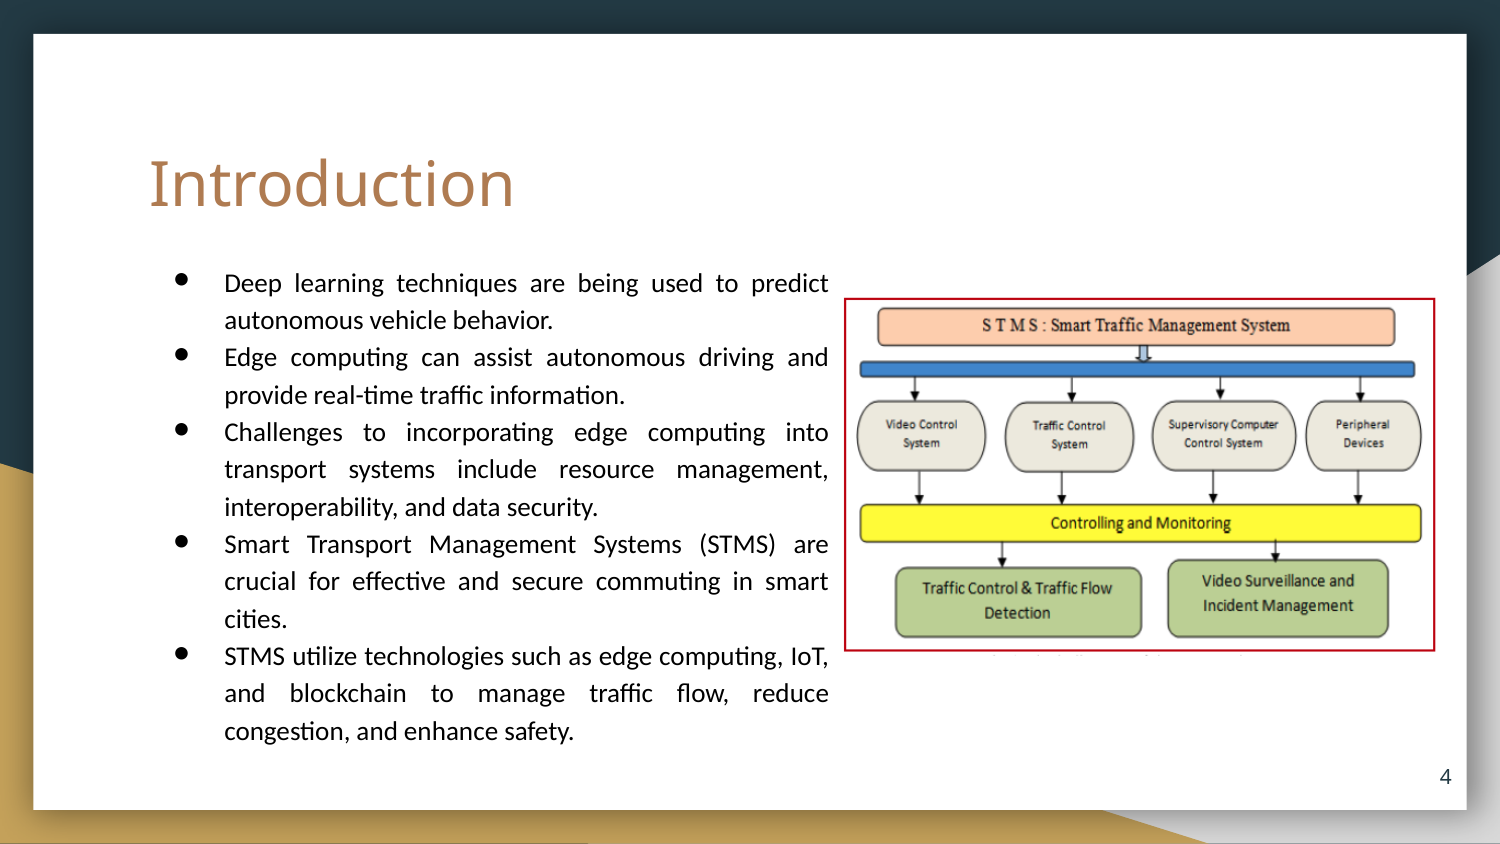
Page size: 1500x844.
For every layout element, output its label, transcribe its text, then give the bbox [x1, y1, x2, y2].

picture [832, 287, 1444, 656]
slide_number ‹#› [1376, 745, 1467, 810]
list Deep learning techniques are being used to predict autonomous vehicle behavior. Edge computing can assist autonomous driving and provide real-time traffic information. Challenges to incorporating edge computing into transport systems include resource management, interoperability, and data security. Smart Transport Management Systems (STMS) are crucial for effective and secure commuting in smart cities. STMS utilize technologies such as edge computing, IoT, and blockchain to manage traffic flow, reduce congestion, and enhance safety. [134, 245, 845, 699]
title Introduction [134, 129, 1366, 286]
